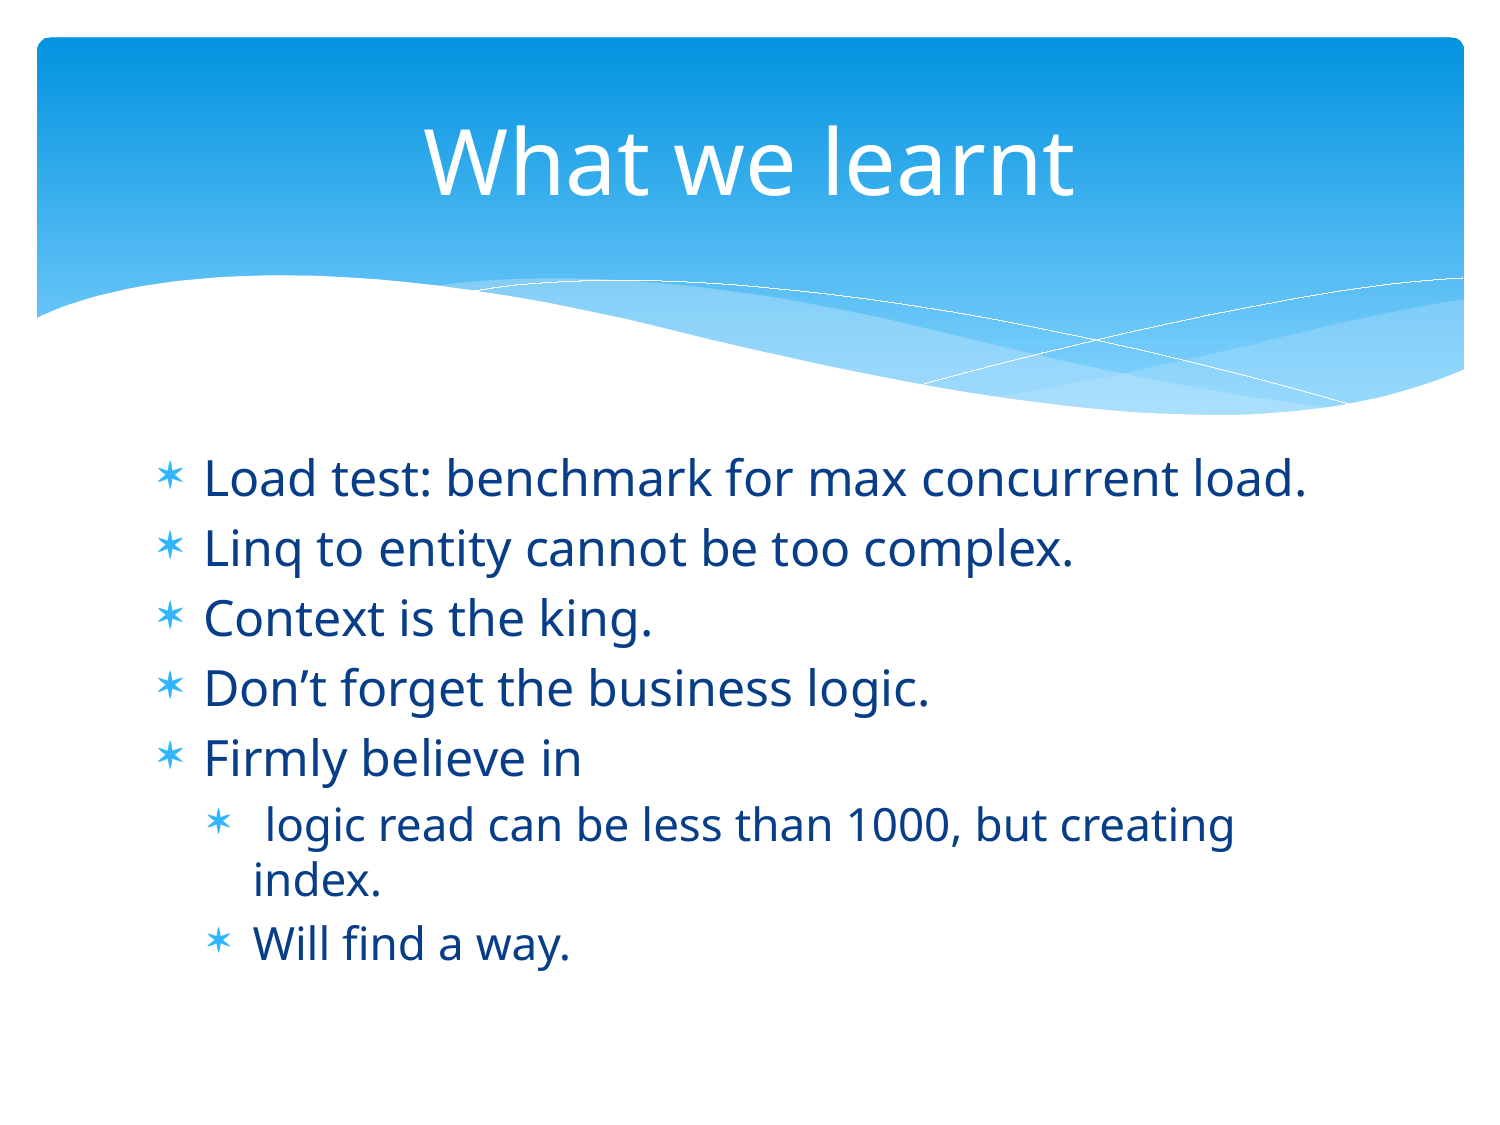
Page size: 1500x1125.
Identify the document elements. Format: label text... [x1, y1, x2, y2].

list Load test: benchmark for max concurrent load. Linq to entity cannot be too complex. Context is the king. Don’t forget the business logic. Firmly believe in logic read can be less than 1000, but creating index. Will find a way. [143, 438, 1359, 1005]
title What we learnt [75, 55, 1425, 261]
